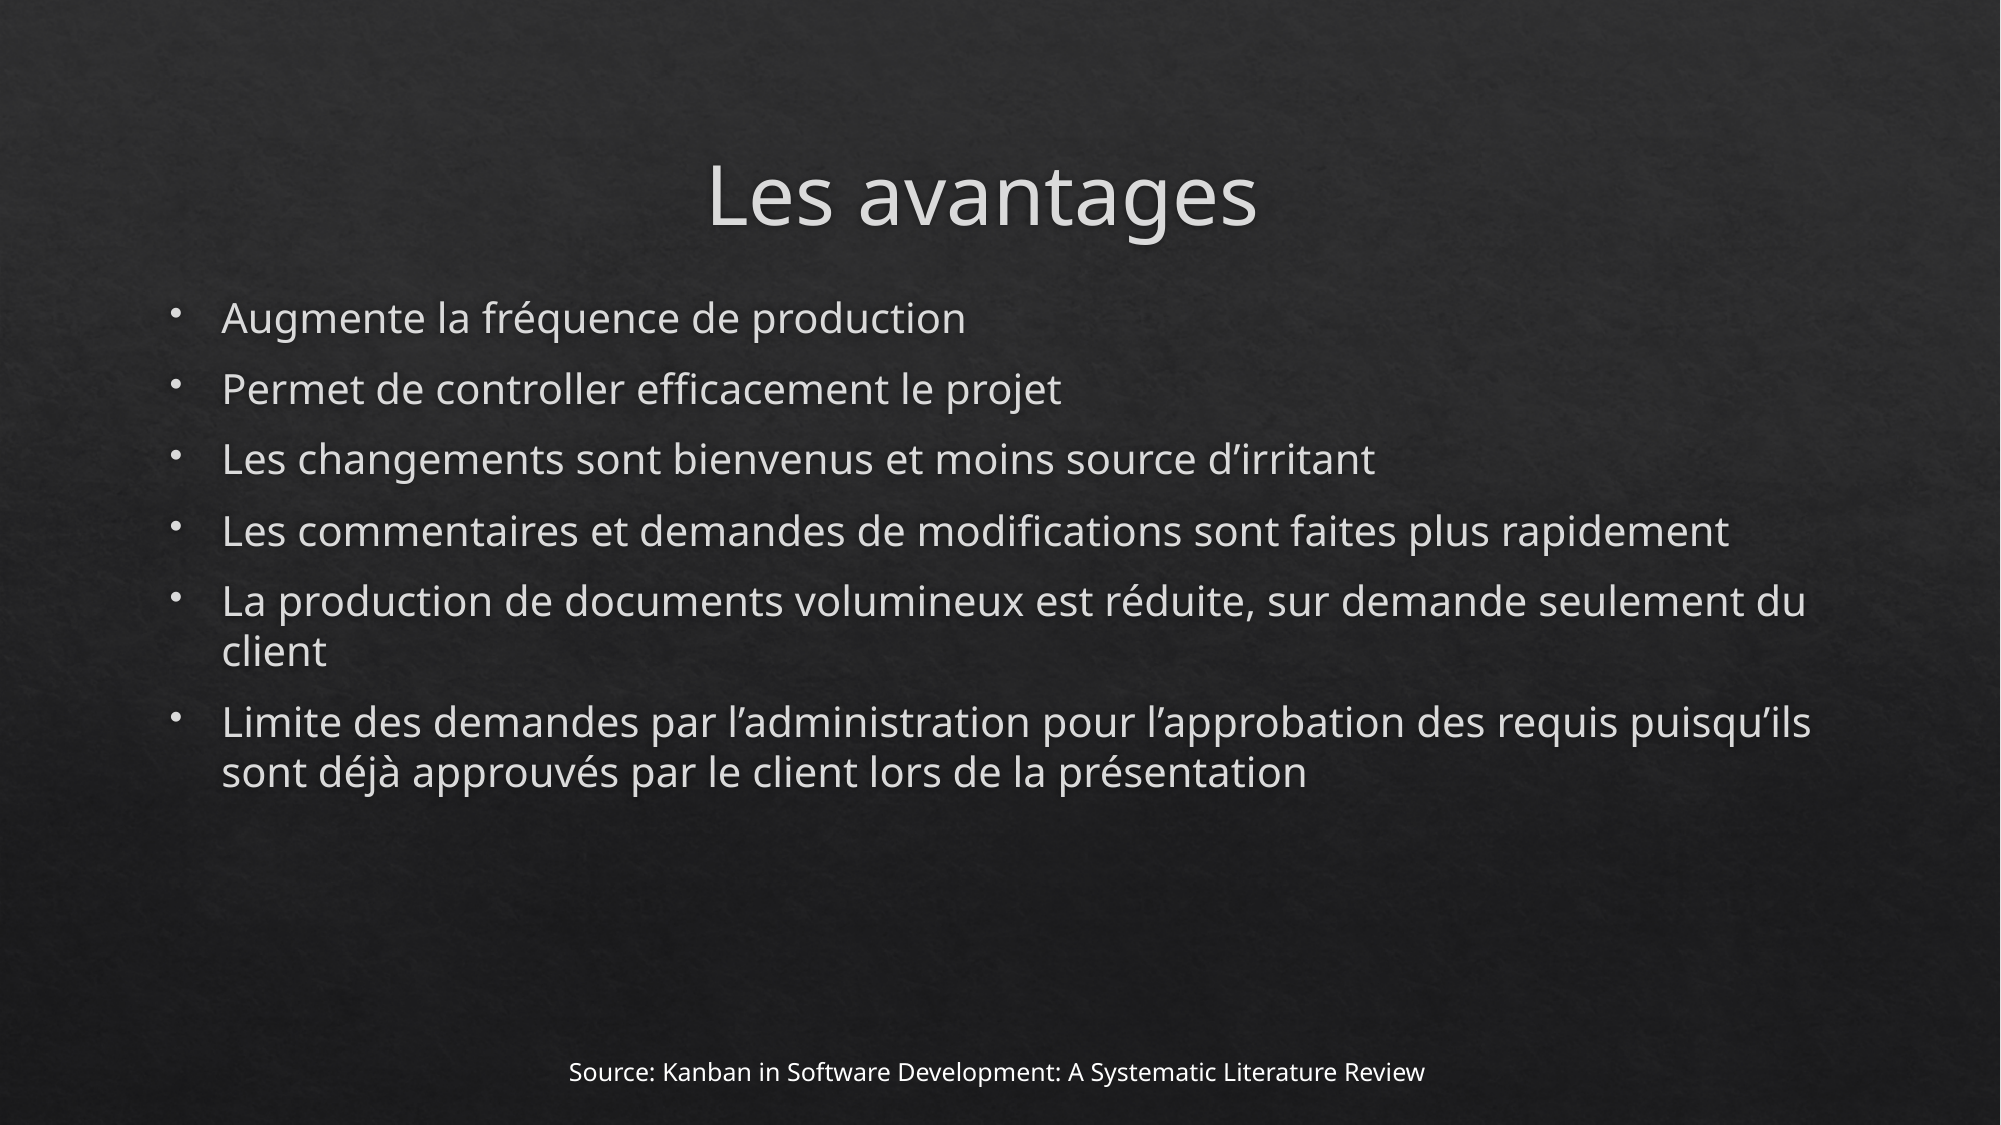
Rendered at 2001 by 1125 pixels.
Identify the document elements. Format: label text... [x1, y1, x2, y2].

title Les avantages [13, 99, 1952, 285]
list Augmente la fréquence de production Permet de controller efficacement le projet Les changements sont bienvenus et moins source d’irritant Les commentaires et demandes de modifications sont faites plus rapidement La production de documents volumineux est réduite, sur demande seulement du client Limite des demandes par l’administration pour l’approbation des requis puisqu’ils sont déjà approuvés par le client lors de la présentation [149, 284, 1849, 950]
text_box Source: Kanban in Software Development: A Systematic Literature Review [13, 1049, 1982, 1124]
